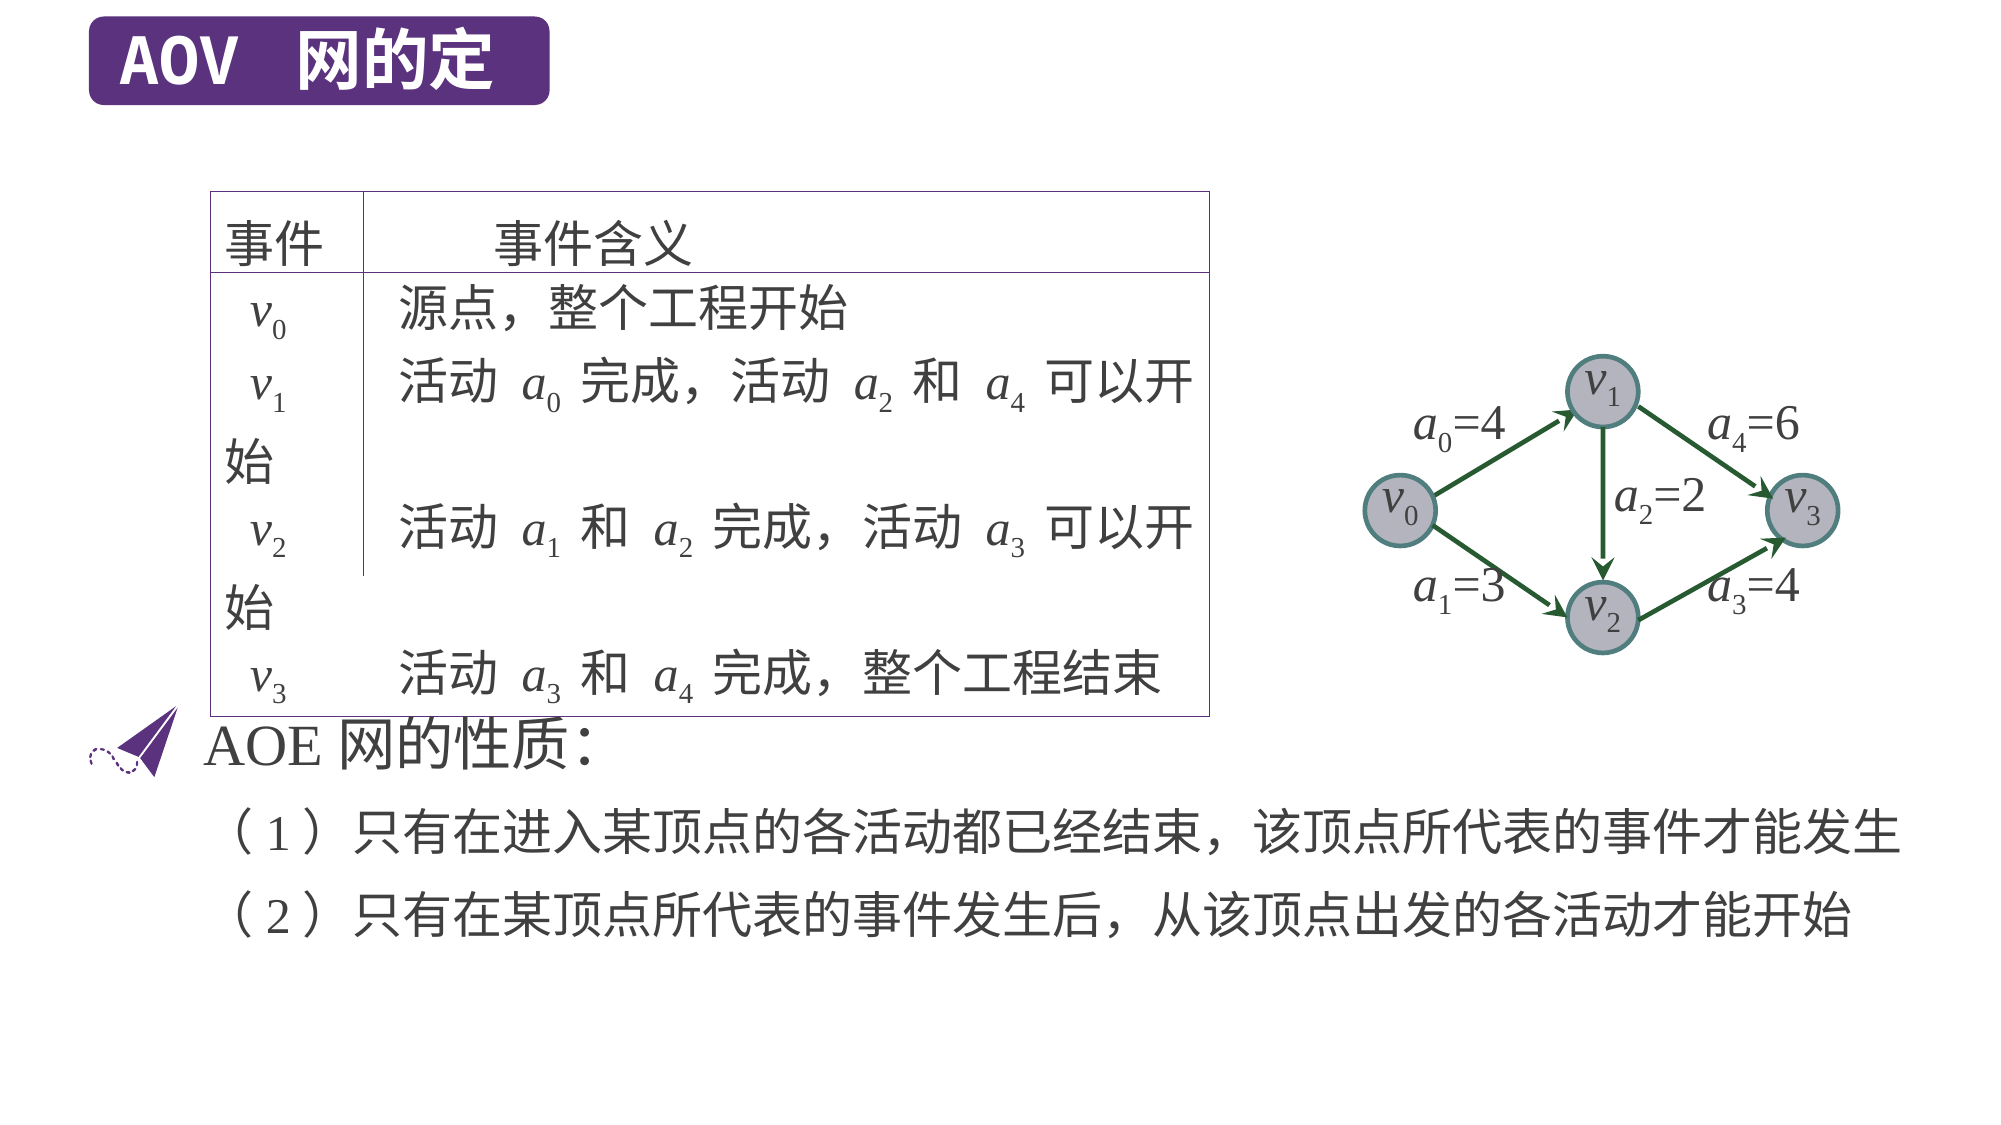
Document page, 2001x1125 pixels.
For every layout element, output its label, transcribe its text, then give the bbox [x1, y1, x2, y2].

text_box [1592, 531, 1614, 581]
text_box v0 [1364, 475, 1436, 546]
text_box [1732, 471, 1774, 499]
text_box [87, 15, 104, 107]
text_box v1 [1567, 356, 1639, 427]
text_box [88, 686, 1923, 945]
text_box v2 [1567, 582, 1639, 653]
text_box a2=2 [1589, 473, 1732, 545]
text_box a4=6 [1682, 401, 1825, 473]
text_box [209, 191, 1210, 576]
text_box AOV 网的定义 [104, 10, 548, 185]
text_box [1531, 409, 1575, 438]
text_box v3 [1767, 475, 1839, 546]
text_box a1=3 [1388, 563, 1531, 635]
text_box [1529, 591, 1568, 618]
text_box a0=4 [1388, 401, 1531, 473]
text_box [1738, 537, 1786, 564]
text_box a3=4 [1682, 563, 1825, 635]
